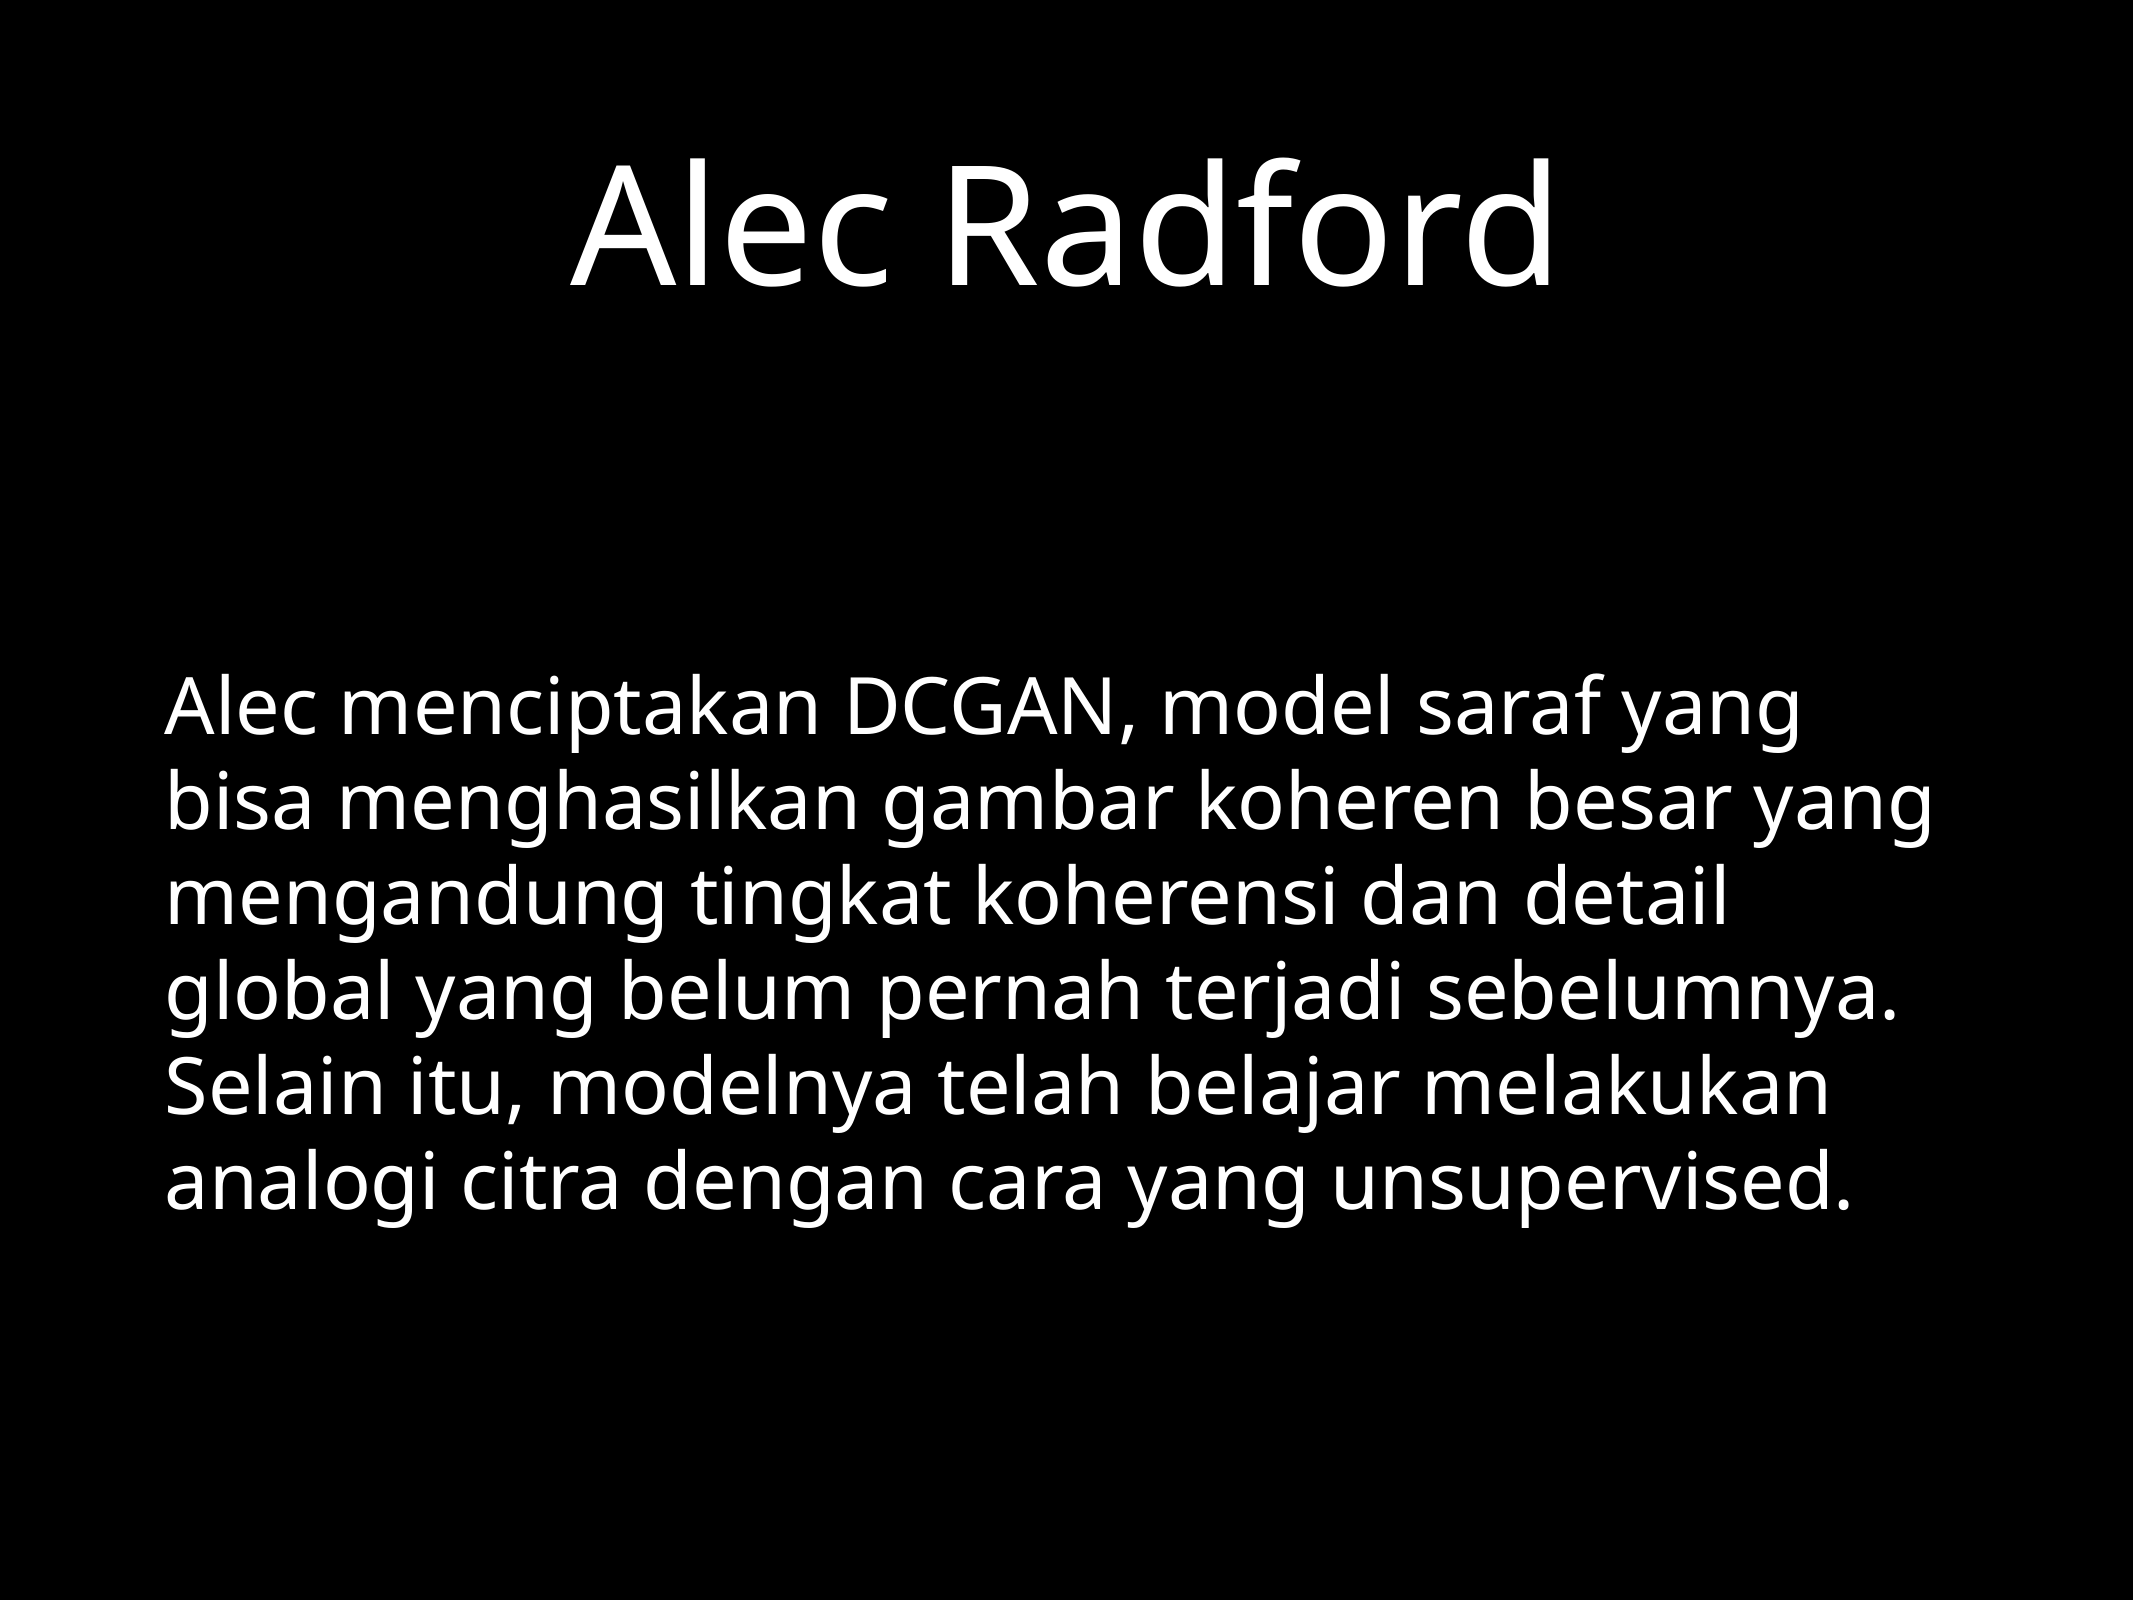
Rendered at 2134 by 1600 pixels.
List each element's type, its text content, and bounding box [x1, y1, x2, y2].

title Alec Radford [155, 41, 1978, 397]
list Alec menciptakan DCGAN, model saraf yang bisa menghasilkan gambar koheren besar yang mengandung tingkat koherensi dan detail global yang belum pernah terjadi sebelumnya. Selain itu, modelnya telah belajar melakukan analogi citra dengan cara yang unsupervised. [155, 424, 1978, 1457]
